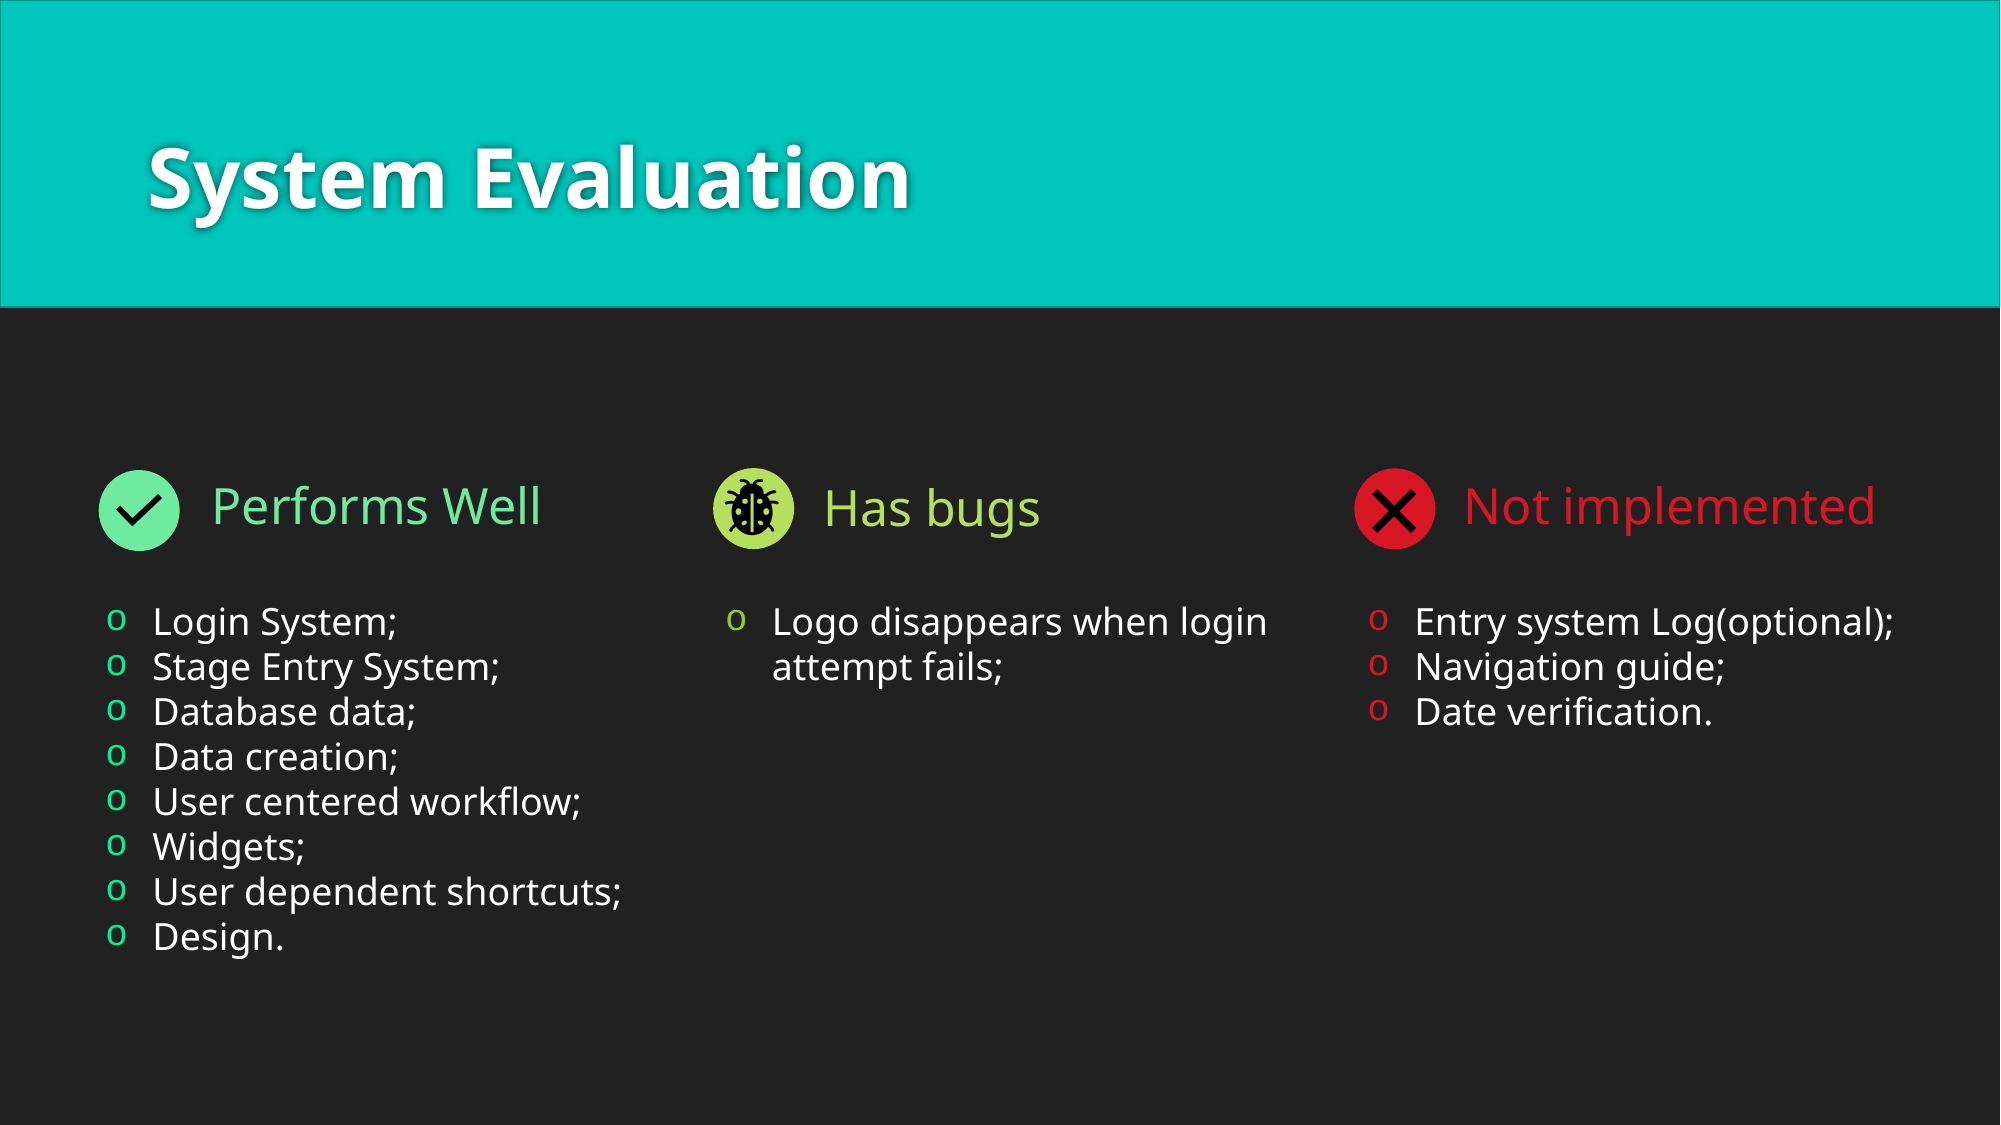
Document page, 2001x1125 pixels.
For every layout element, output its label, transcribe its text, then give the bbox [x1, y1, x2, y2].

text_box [1352, 398, 1998, 743]
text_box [710, 400, 1352, 698]
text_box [90, 398, 730, 1016]
title System Evaluation [132, 73, 1868, 233]
picture [1364, 480, 1425, 541]
